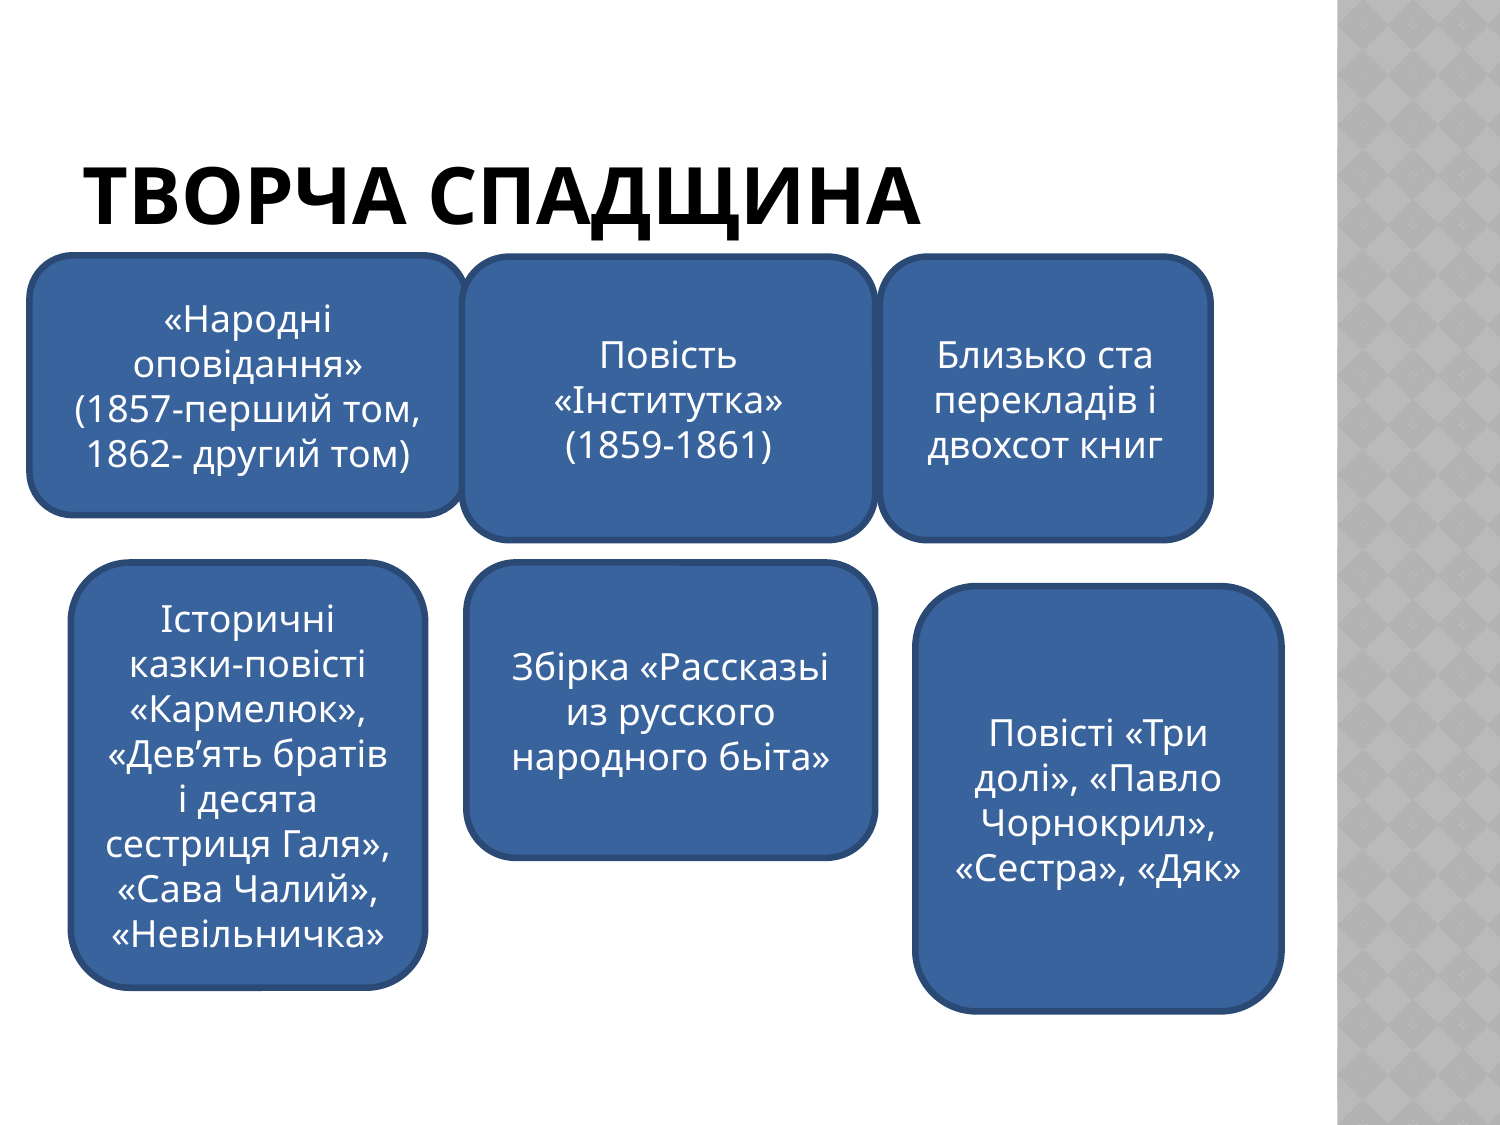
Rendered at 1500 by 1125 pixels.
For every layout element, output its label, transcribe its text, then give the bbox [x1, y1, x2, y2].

text_box Історичні казки-повісті «Кармелюк», «Дев’ять братів і десята сестриця Галя», «Сава Чалий», «Невільничка» [67, 559, 429, 992]
text_box Близько ста перекладів і двохсот книг [878, 253, 1214, 544]
text_box Повість «Інститутка» (1859-1861) [458, 253, 879, 544]
text_box Збірка «Рассказьі из русского народного бьіта» [463, 559, 879, 862]
text_box «Народні оповідання» (1857-перший том, 1862- другий том) [26, 252, 465, 519]
title Творча спадщина [75, 52, 1263, 240]
text_box Повісті «Три долі», «Павло Чорнокрил», «Сестра», «Дяк» [912, 582, 1285, 1015]
